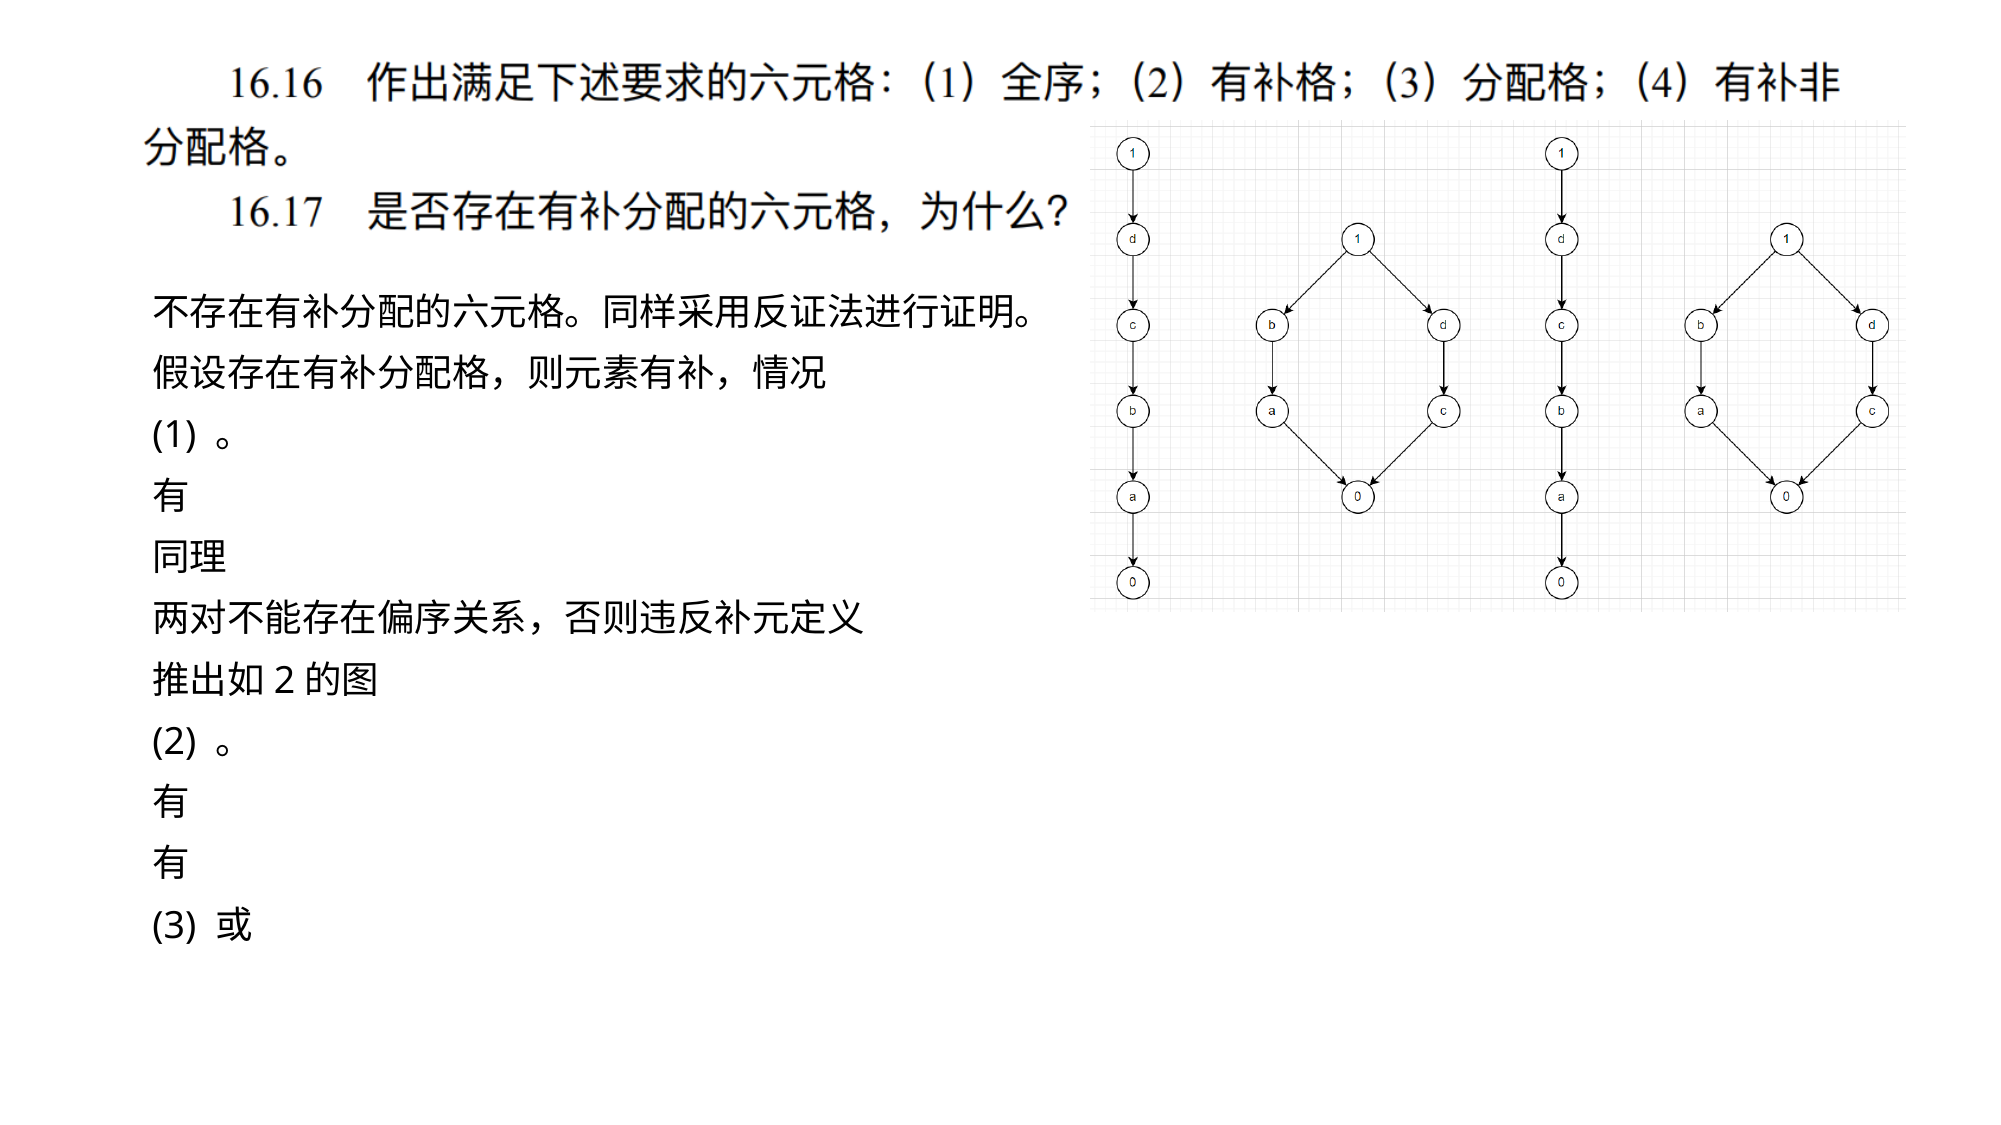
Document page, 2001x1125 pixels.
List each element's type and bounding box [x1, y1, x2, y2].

picture [137, 53, 1906, 612]
